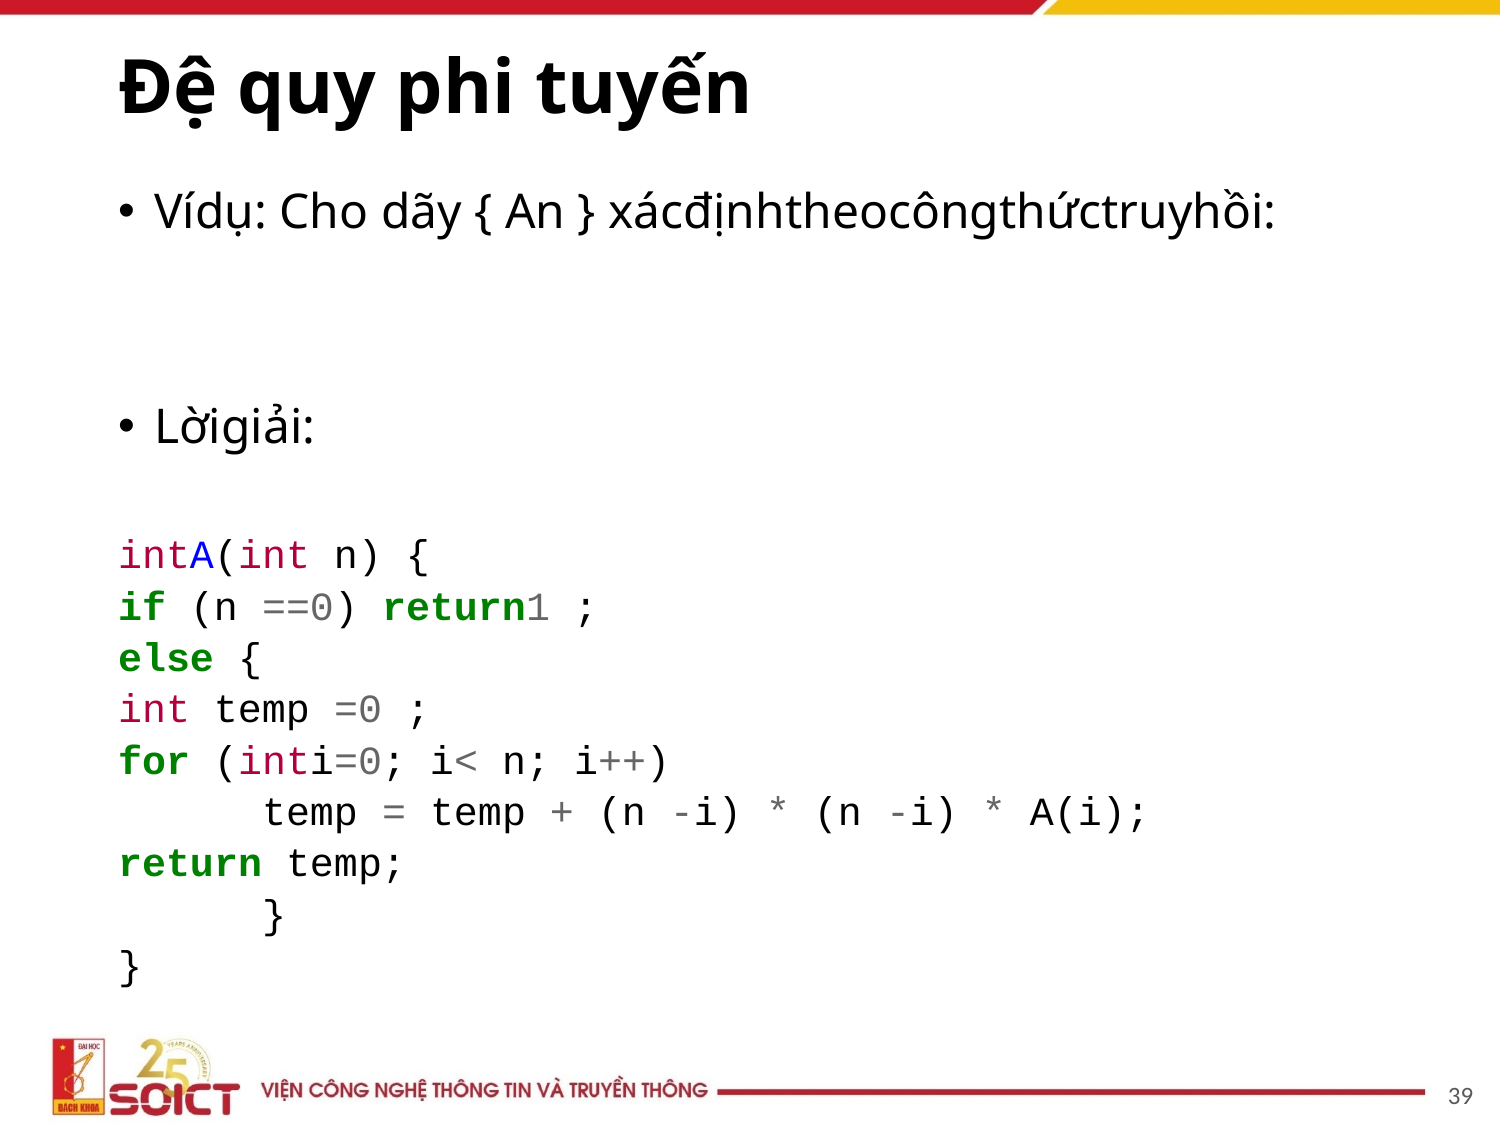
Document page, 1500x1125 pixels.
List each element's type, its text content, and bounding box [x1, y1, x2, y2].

slide_number 39 [1300, 1065, 1489, 1125]
picture [0, 0, 1500, 1125]
title Đệ quy phi tuyến [103, 24, 1397, 155]
